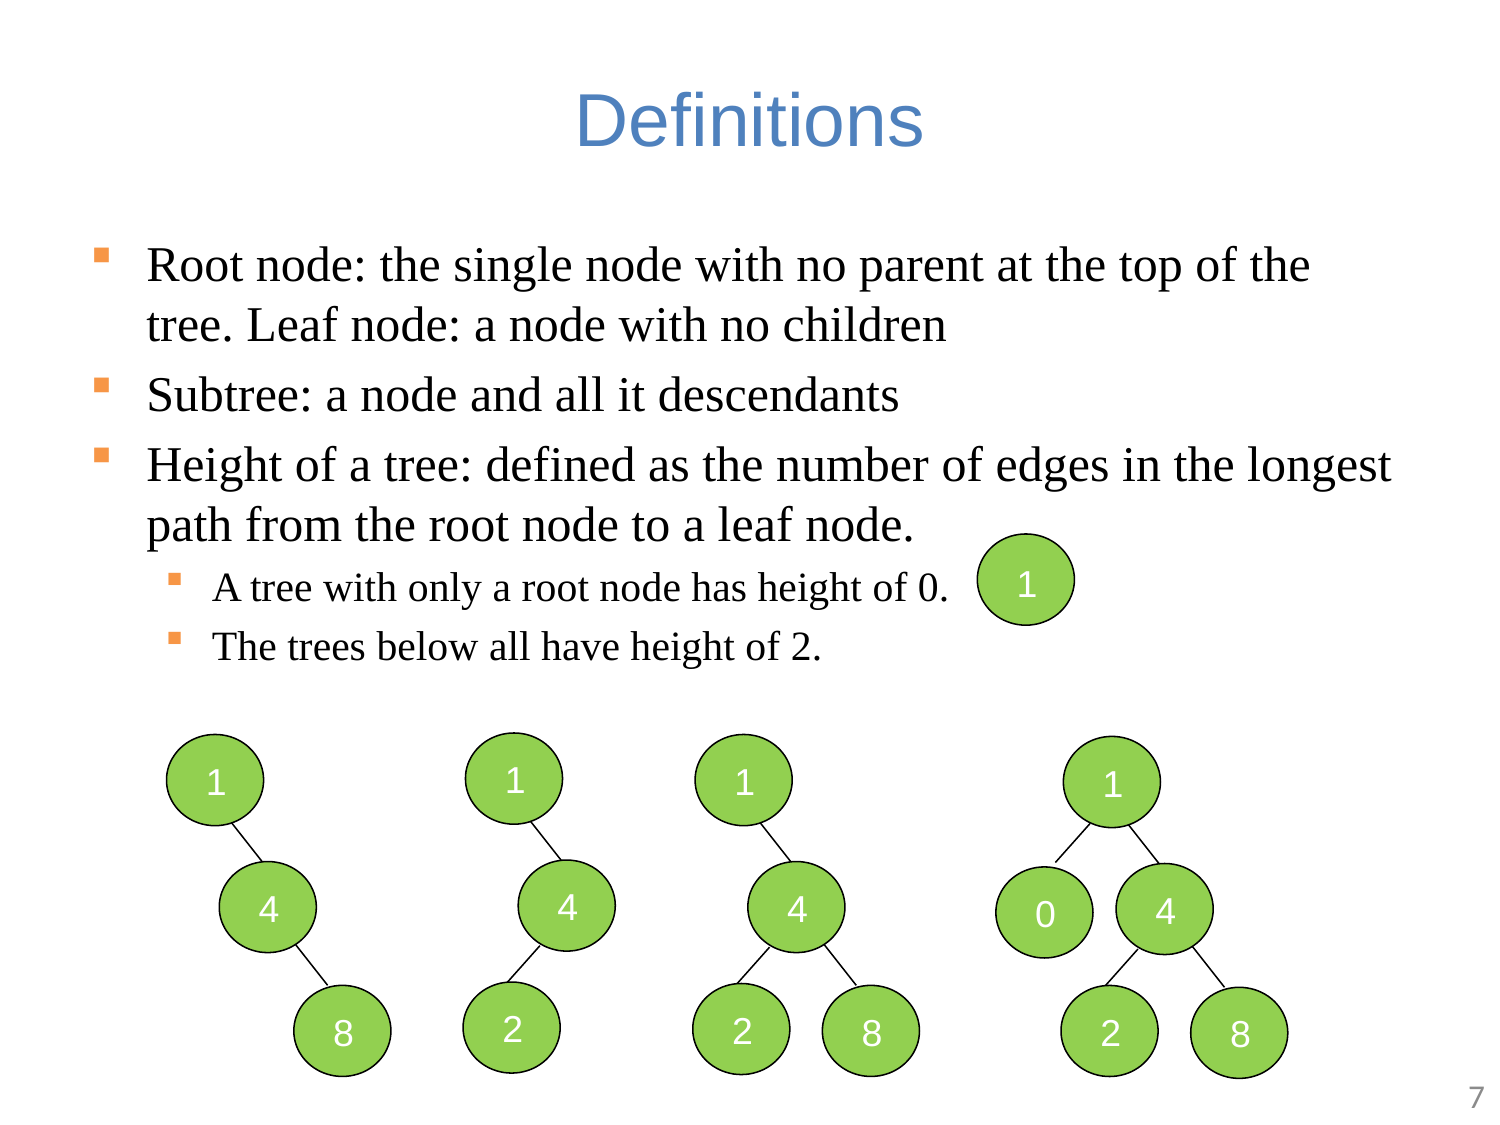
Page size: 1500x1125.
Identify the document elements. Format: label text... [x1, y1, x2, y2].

text_box [1063, 736, 1161, 828]
text_box [822, 985, 920, 1077]
text_box [166, 734, 264, 826]
text_box [692, 983, 790, 1075]
text_box 1 [999, 558, 1052, 601]
text_box [518, 860, 616, 952]
text_box 1 [189, 755, 242, 799]
text_box 2 [1083, 1006, 1136, 1049]
text_box 1 [488, 754, 541, 797]
text_box 4 [241, 882, 294, 926]
text_box [695, 734, 793, 826]
text_box [747, 861, 845, 953]
text_box 0 [1018, 888, 1071, 931]
text_box 4 [1138, 884, 1191, 927]
text_box 1 [1085, 757, 1138, 801]
text_box [463, 982, 561, 1074]
list Root node: the single node with no parent at the top of the tree. Leaf node: a node with no children Subtree: a node and all it descendants Height of a tree: defined as the number of edges in the longest path from the root node to a leaf node. A tree with only a root node has height of 0. The trees below all have height of 2. [75, 224, 1425, 1107]
text_box [977, 533, 1075, 626]
text_box 2 [485, 1003, 538, 1046]
text_box [1190, 987, 1288, 1079]
text_box 1 [717, 755, 770, 799]
text_box 8 [844, 1006, 897, 1049]
text_box [465, 732, 563, 825]
text_box 4 [770, 882, 823, 926]
text_box [995, 866, 1093, 958]
text_box 2 [715, 1004, 768, 1047]
title Definitions [75, 22, 1425, 210]
text_box [1061, 985, 1159, 1077]
text_box 8 [316, 1006, 369, 1049]
text_box 8 [1213, 1008, 1266, 1051]
text_box 7 [1406, 1065, 1500, 1125]
text_box [1116, 863, 1214, 955]
text_box [293, 985, 391, 1077]
text_box 4 [540, 881, 593, 924]
text_box [219, 861, 317, 953]
